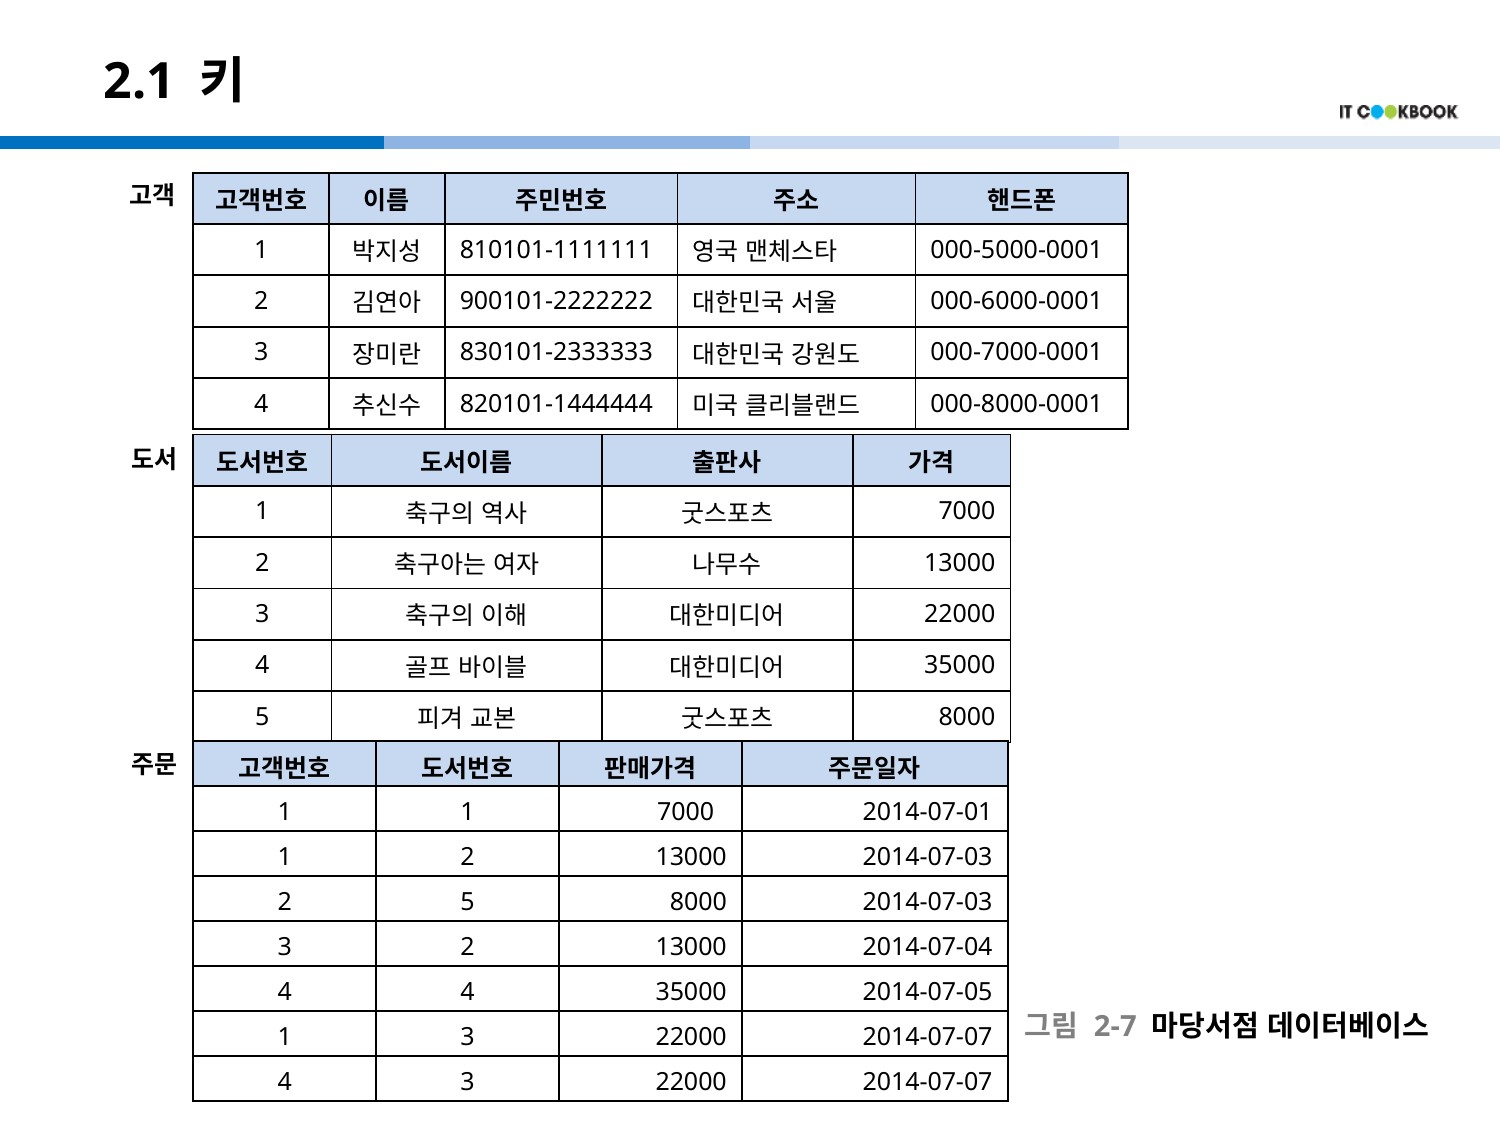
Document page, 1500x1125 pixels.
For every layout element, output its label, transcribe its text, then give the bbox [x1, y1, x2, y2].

table_cell 장미란 [330, 328, 444, 377]
table_cell 35000 [854, 641, 1010, 690]
table_cell 대한민국 강원도 [678, 328, 915, 377]
text_box 그림 2-7 마당서점 데이터베이스 [1009, 1000, 1317, 1048]
table_cell 3 [194, 922, 375, 965]
table_cell 22000 [854, 589, 1010, 639]
table_cell 22000 [560, 1012, 741, 1055]
table_header 주소 [678, 174, 915, 223]
table_header 주문일자 [743, 742, 1007, 785]
table_cell 8000 [560, 877, 741, 920]
table_cell 1 [194, 832, 375, 875]
table_cell 2014-07-04 [743, 922, 1007, 965]
table_cell 3 [377, 1012, 558, 1055]
table_cell 4 [194, 1057, 375, 1100]
table_header 도서번호 [377, 742, 558, 785]
table_cell 5 [377, 877, 558, 920]
table_cell 5 [194, 692, 331, 740]
table_header 핸드폰 [916, 174, 1127, 223]
table_header 이름 [330, 174, 444, 223]
table_cell 피겨 교본 [332, 692, 601, 740]
table_cell 축구의 이해 [332, 589, 601, 639]
table_cell 골프 바이블 [332, 641, 601, 690]
table_cell 900101-2222222 [446, 276, 677, 326]
table_header 고객번호 [194, 742, 375, 785]
table_cell 4 [194, 967, 375, 1010]
table_cell 35000 [560, 967, 741, 1010]
table_cell 1 [377, 787, 558, 830]
table_cell 굿스포츠 [603, 692, 852, 740]
table_cell 2014-07-05 [743, 967, 1007, 1010]
table_cell 대한미디어 [603, 589, 852, 639]
table_cell 13000 [560, 832, 741, 875]
table_cell 2014-07-03 [743, 877, 1007, 920]
table_cell 추신수 [330, 379, 444, 428]
table_cell 000-7000-0001 [916, 328, 1127, 377]
picture [1340, 105, 1459, 120]
table_cell 박지성 [330, 225, 444, 274]
table_cell 3 [194, 589, 331, 639]
table_cell 대한민국 서울 [678, 276, 915, 326]
table_cell 8000 [854, 692, 1010, 742]
table_header 가격 [854, 435, 1010, 485]
table_cell 2014-07-01 [743, 787, 1007, 830]
table_cell 830101-2333333 [446, 328, 677, 377]
table_cell 820101-1444444 [446, 379, 677, 428]
table_cell 000-5000-0001 [916, 225, 1127, 274]
table_cell 2014-07-03 [743, 832, 1007, 875]
table_cell 축구아는 여자 [332, 538, 601, 588]
table_header 고객번호 [194, 174, 328, 223]
table_cell 영국 맨체스타 [678, 225, 915, 274]
list [88, 177, 1412, 1077]
table_cell 축구의 역사 [332, 487, 601, 536]
table_header 도서이름 [332, 435, 601, 485]
table_cell 2 [194, 538, 331, 588]
table_cell 2014-07-07 [743, 1057, 1007, 1100]
table_cell 4 [377, 967, 558, 1010]
table_header 주민번호 [446, 174, 677, 223]
table_cell 2 [377, 922, 558, 965]
text_box 주문 [116, 741, 193, 786]
table_cell 000-8000-0001 [916, 379, 1127, 428]
table_cell 7000 [560, 787, 741, 830]
title 2.1 키 [88, 32, 1330, 124]
table_cell 3 [377, 1057, 558, 1100]
table_cell 2 [194, 276, 328, 326]
table_cell 22000 [560, 1057, 741, 1100]
text_box 고객 [114, 172, 191, 218]
table_cell 3 [194, 328, 328, 377]
table_cell 굿스포츠 [603, 487, 852, 536]
table_cell 김연아 [330, 276, 444, 326]
table_cell 2 [194, 877, 375, 920]
table_header 판매가격 [560, 742, 741, 785]
table_cell 000-6000-0001 [916, 276, 1127, 326]
table_cell 1 [194, 487, 331, 536]
table_cell 1 [194, 1012, 375, 1055]
table_header 출판사 [603, 435, 852, 485]
table_cell 미국 클리블랜드 [678, 379, 915, 428]
table_header 도서번호 [194, 435, 331, 485]
table_cell 1 [194, 225, 328, 274]
table_cell 2014-07-07 [743, 1012, 1007, 1055]
table_cell 13000 [854, 538, 1010, 588]
table_cell 7000 [854, 487, 1010, 536]
table_cell 대한미디어 [603, 641, 852, 690]
text_box 도서 [116, 435, 193, 481]
table_cell 나무수 [603, 538, 852, 588]
table_cell 4 [194, 379, 328, 428]
table_cell 4 [194, 641, 331, 690]
table_cell 2 [377, 832, 558, 875]
table_cell 1 [194, 787, 375, 830]
table_cell 810101-1111111 [446, 225, 677, 274]
table_cell 13000 [560, 922, 741, 965]
